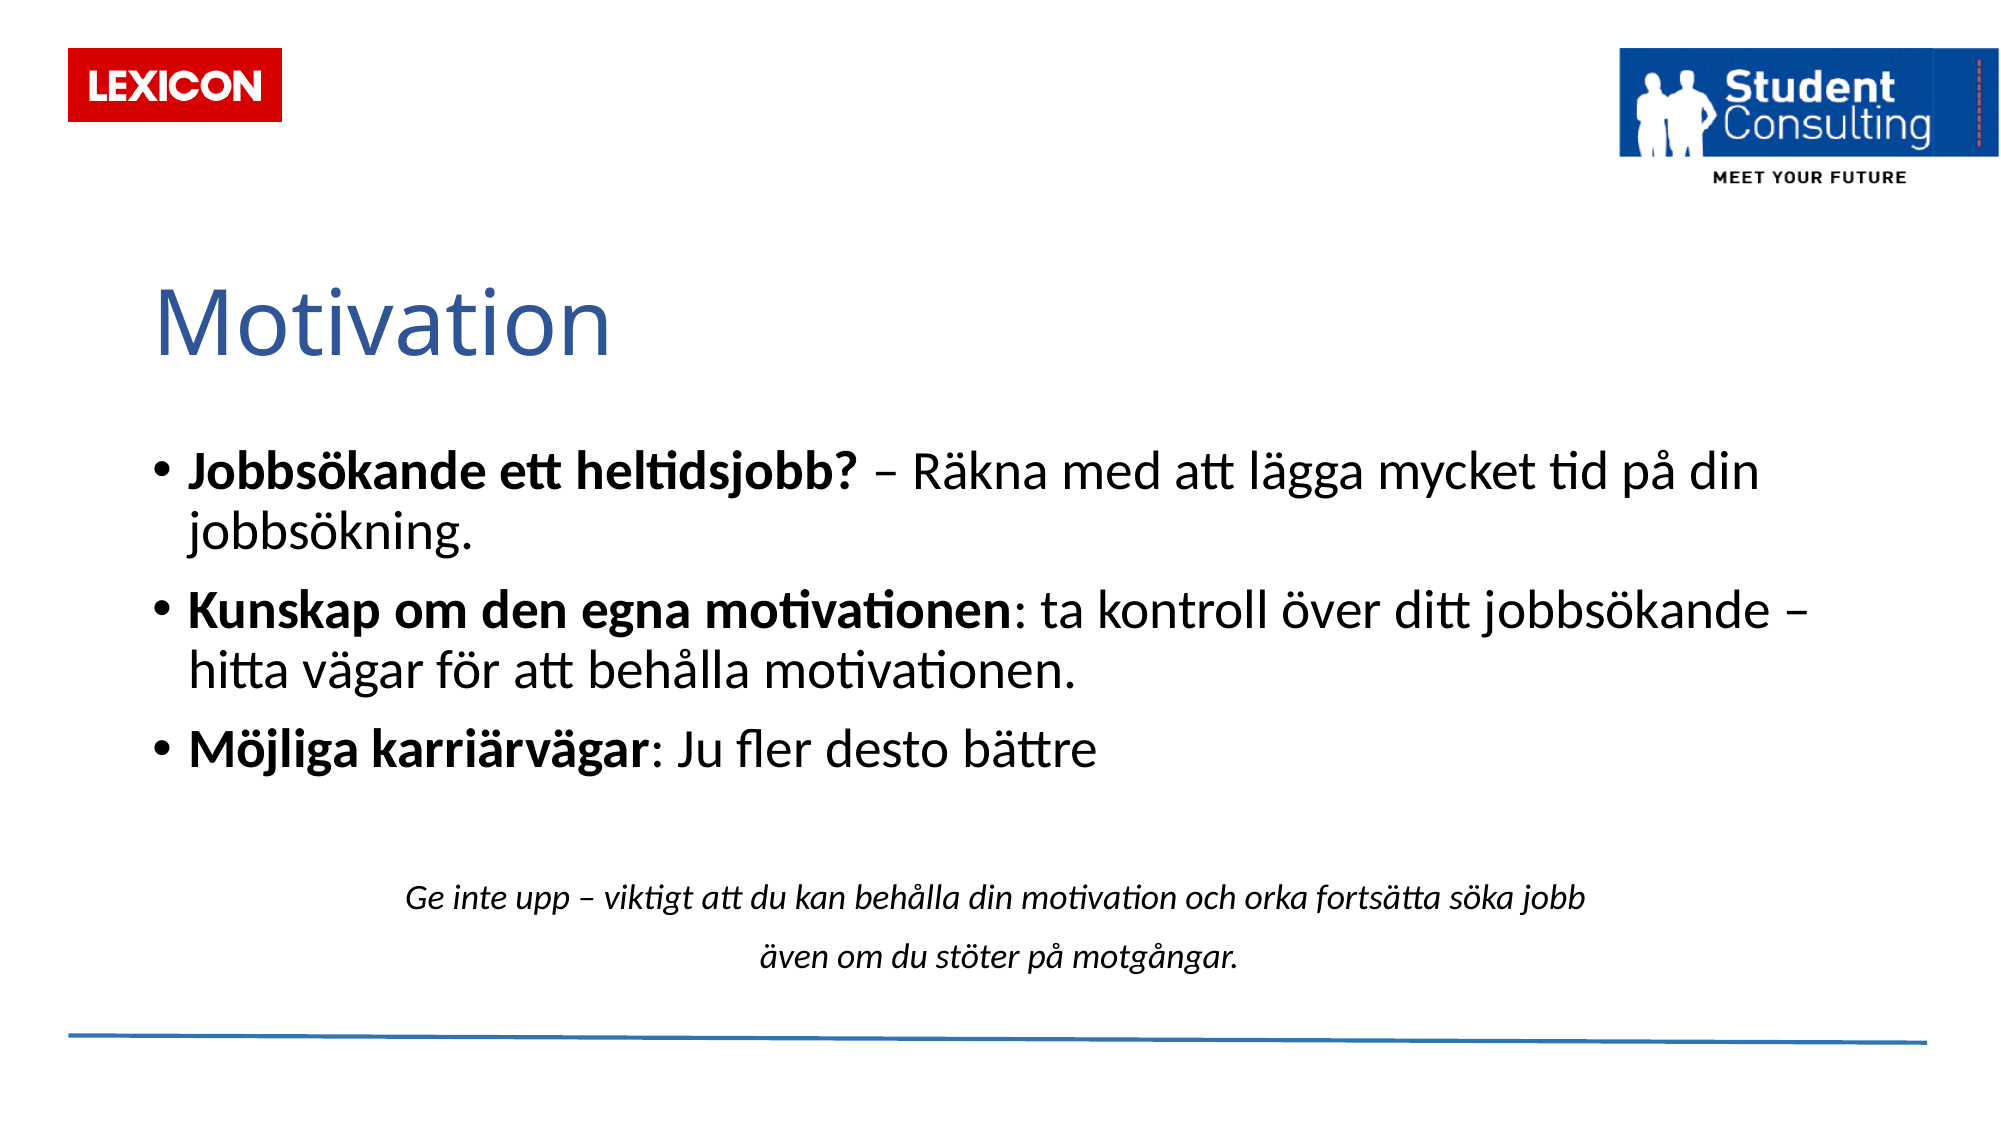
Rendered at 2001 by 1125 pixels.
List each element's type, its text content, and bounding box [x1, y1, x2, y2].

picture [68, 48, 282, 122]
picture [1619, 48, 2000, 188]
title Motivation [137, 217, 1863, 434]
list Jobbsökande ett heltidsjobb? – Räkna med att lägga mycket tid på din jobbsökning. Kunskap om den egna motivationen: ta kontroll över ditt jobbsökande – hitta vägar för att behålla motivationen. Möjliga karriärvägar: Ju fler desto bättre Ge inte upp – viktigt att du kan behålla din motivation och orka fortsätta söka jobb även om du stöter på motgångar. [137, 434, 1863, 984]
